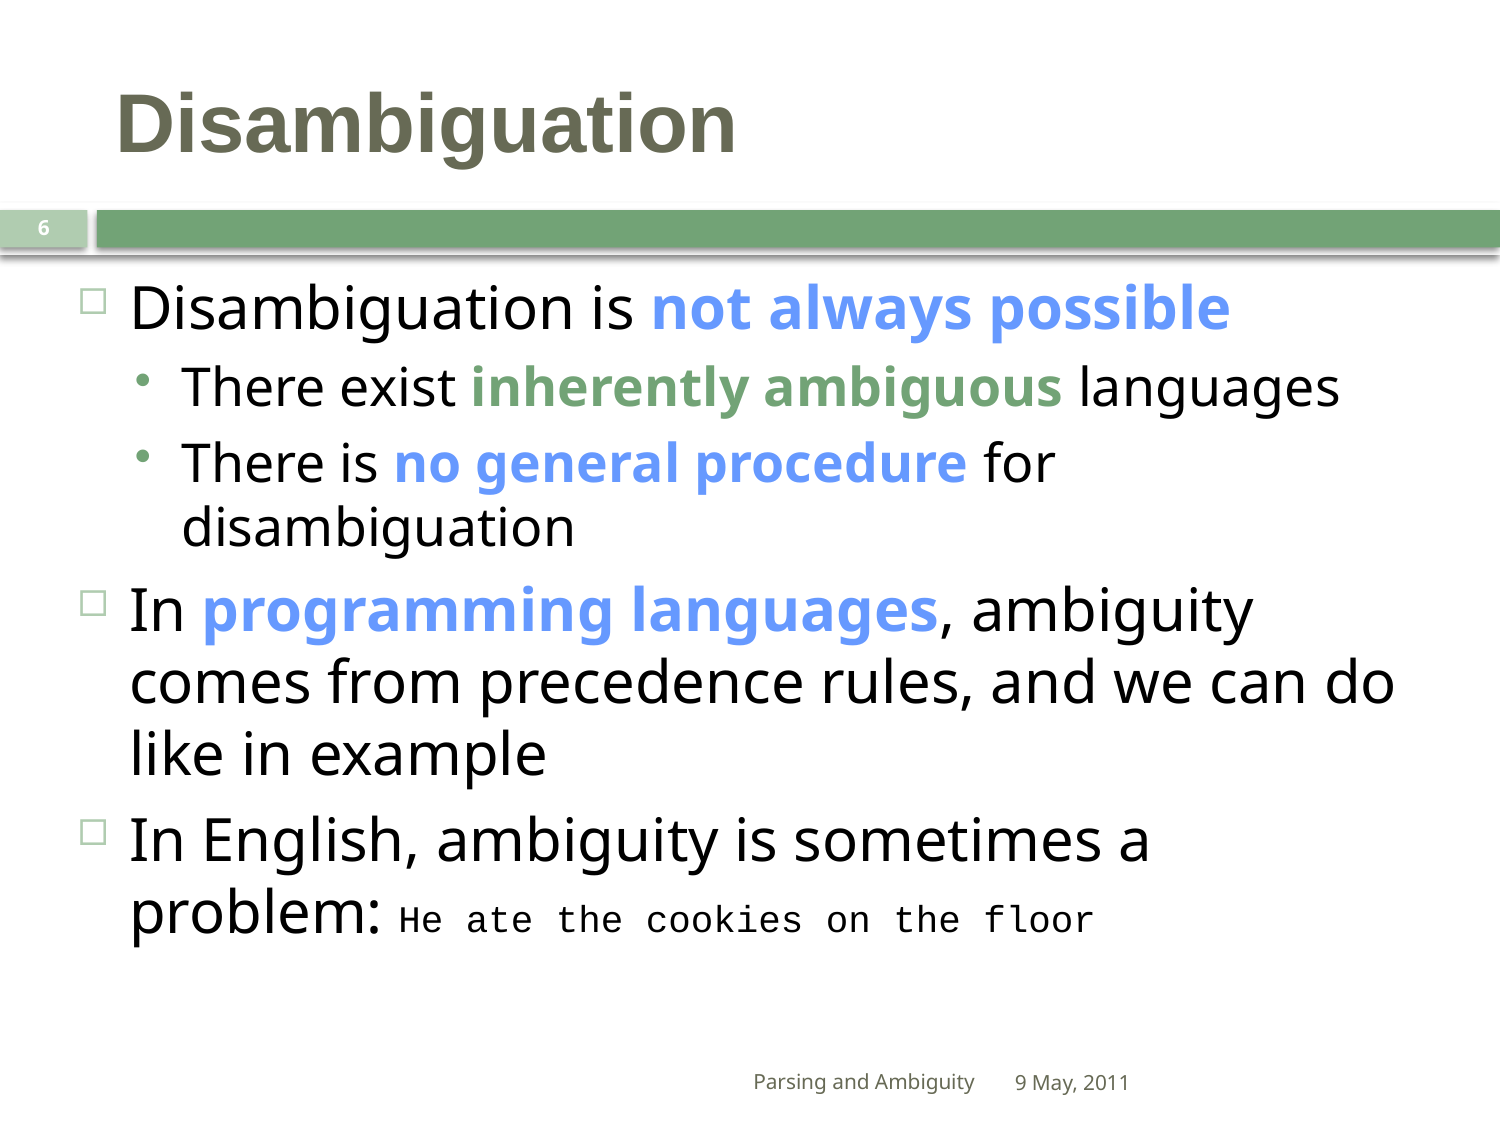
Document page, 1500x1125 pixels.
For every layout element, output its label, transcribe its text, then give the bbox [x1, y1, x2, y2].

title Disambiguation [100, 37, 1438, 200]
text_box He ate the cookies on the floor [383, 887, 1111, 948]
slide_number 6 [0, 208, 88, 249]
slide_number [999, 1052, 1438, 1113]
footer Parsing and Ambiguity [99, 1052, 990, 1113]
list Disambiguation is not always possible There exist inherently ambiguous languages There is no general procedure for disambiguation In programming languages, ambiguity comes from precedence rules, and we can do like in example In English, ambiguity is sometimes a problem: [62, 262, 1433, 955]
